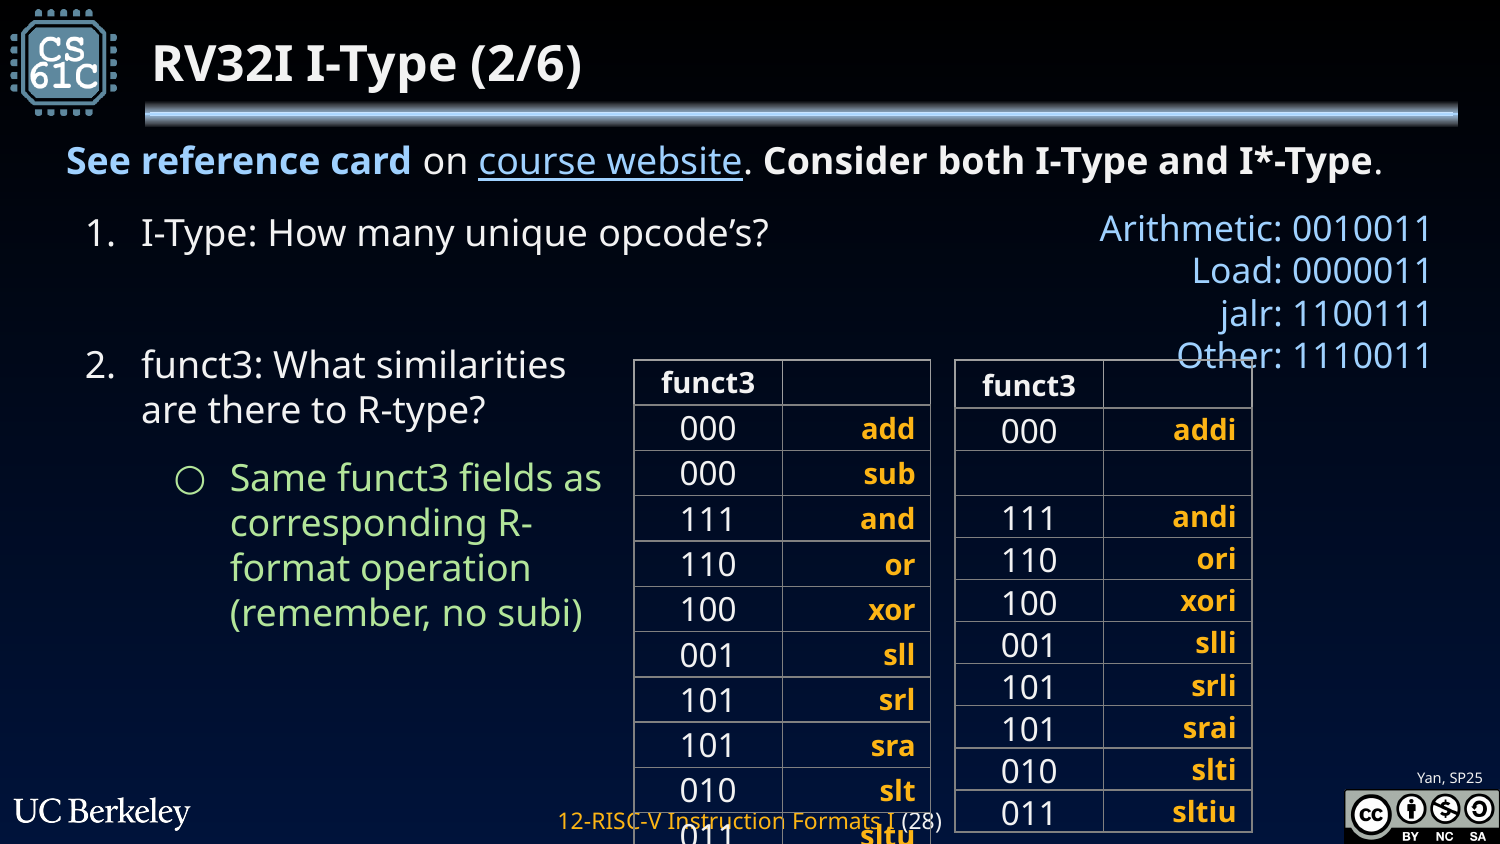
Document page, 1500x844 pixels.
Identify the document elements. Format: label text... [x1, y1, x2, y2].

table_cell xori [1104, 580, 1251, 621]
table_cell ori [1104, 538, 1251, 579]
table_header [1104, 361, 1251, 407]
table_cell 101 [635, 723, 782, 767]
table_cell 000 [956, 409, 1103, 450]
table_cell 000 [635, 406, 782, 450]
table_cell 101 [635, 678, 782, 721]
table_cell and [783, 496, 930, 540]
list See reference card on course website. Consider both I-Type and I*-Type. I-Type: How many unique opcode’s? funct3: What similarities are there to R-type? [51, 122, 1461, 317]
table_cell 101 [956, 664, 1103, 705]
table_cell slli [1104, 622, 1251, 663]
table_cell 100 [956, 580, 1103, 621]
table_cell or [783, 542, 930, 586]
table_header [783, 361, 930, 404]
table_cell 111 [635, 496, 782, 540]
table_cell 000 [635, 451, 782, 495]
table_cell sub [783, 451, 930, 495]
table_header funct3 [635, 361, 782, 404]
text_box Arithmetic: 0010011 Load: 0000011 jalr: 1100111 Other: 1110011 [1024, 190, 1449, 385]
table_cell 001 [635, 632, 782, 676]
table_cell 110 [956, 538, 1103, 579]
picture [10, 9, 117, 116]
table_cell add [783, 406, 930, 450]
table_cell srai [1104, 706, 1251, 747]
text_box Same funct3 fields as corresponding R-format operation (remember, no subi) [64, 438, 622, 649]
table_cell 110 [635, 542, 782, 586]
table_cell 001 [956, 622, 1103, 663]
table_cell sltiu [1104, 791, 1251, 831]
table_cell 011 [635, 813, 782, 844]
table_cell 101 [956, 706, 1103, 747]
title RV32I I-Type (2/6) [136, 16, 1449, 111]
table_cell sra [783, 723, 930, 767]
table_cell addi [1104, 409, 1251, 450]
table_cell srli [1104, 664, 1251, 705]
picture [13, 797, 191, 831]
table_cell sll [783, 632, 930, 676]
table_cell 100 [635, 587, 782, 631]
picture [1344, 789, 1500, 844]
table_cell 010 [635, 768, 782, 812]
table_header funct3 [956, 361, 1103, 407]
table_cell [1104, 451, 1251, 495]
table_cell xor [783, 587, 930, 631]
table_cell slti [1104, 749, 1251, 789]
table_cell 011 [956, 791, 1103, 831]
table_cell slt [783, 768, 930, 812]
table_cell andi [1104, 496, 1251, 537]
table_cell 111 [956, 496, 1103, 537]
table_cell srl [783, 678, 930, 721]
table_cell [956, 451, 1103, 495]
table_cell 010 [956, 749, 1103, 789]
table_cell sltu [783, 813, 930, 844]
